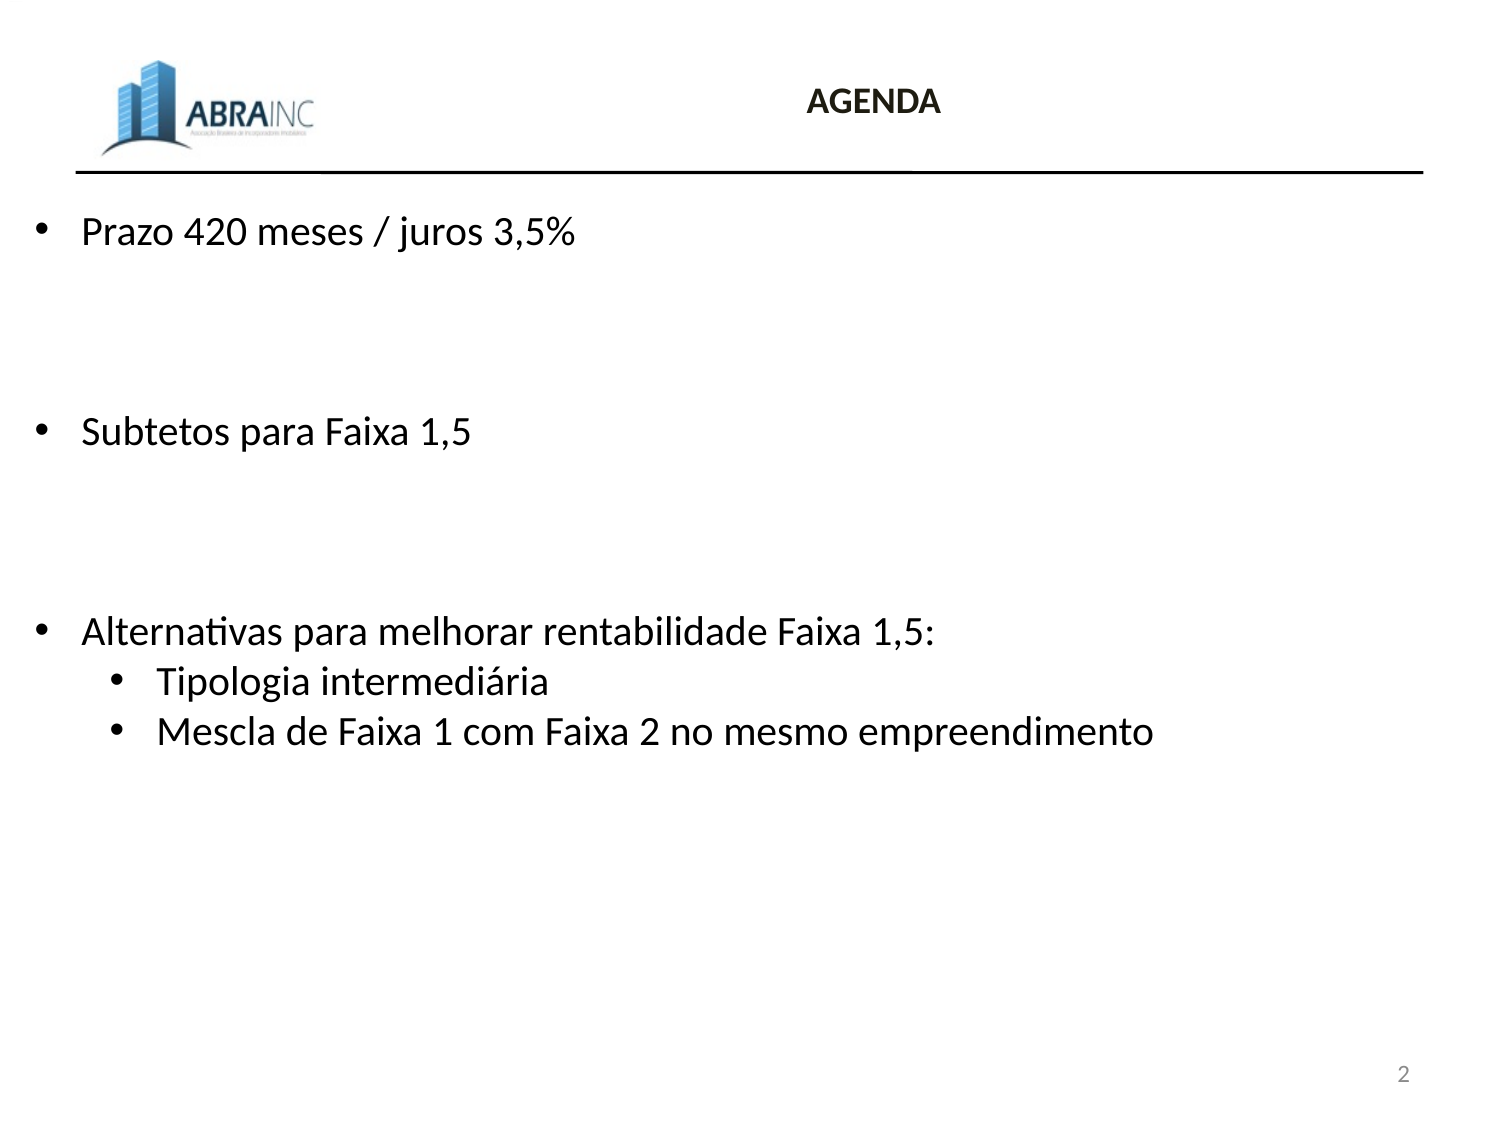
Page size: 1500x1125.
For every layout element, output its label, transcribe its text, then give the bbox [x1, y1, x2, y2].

picture [91, 60, 321, 161]
text_box Prazo 420 meses / juros 3,5% Subtetos para Faixa 1,5 Alternativas para melhorar rentabilidade Faixa 1,5: Tipologia intermediária Mescla de Faixa 1 com Faixa 2 no mesmo empreendimento [19, 196, 1438, 762]
text_box AGENDA [312, 68, 1435, 129]
slide_number 2 [1074, 1042, 1425, 1103]
